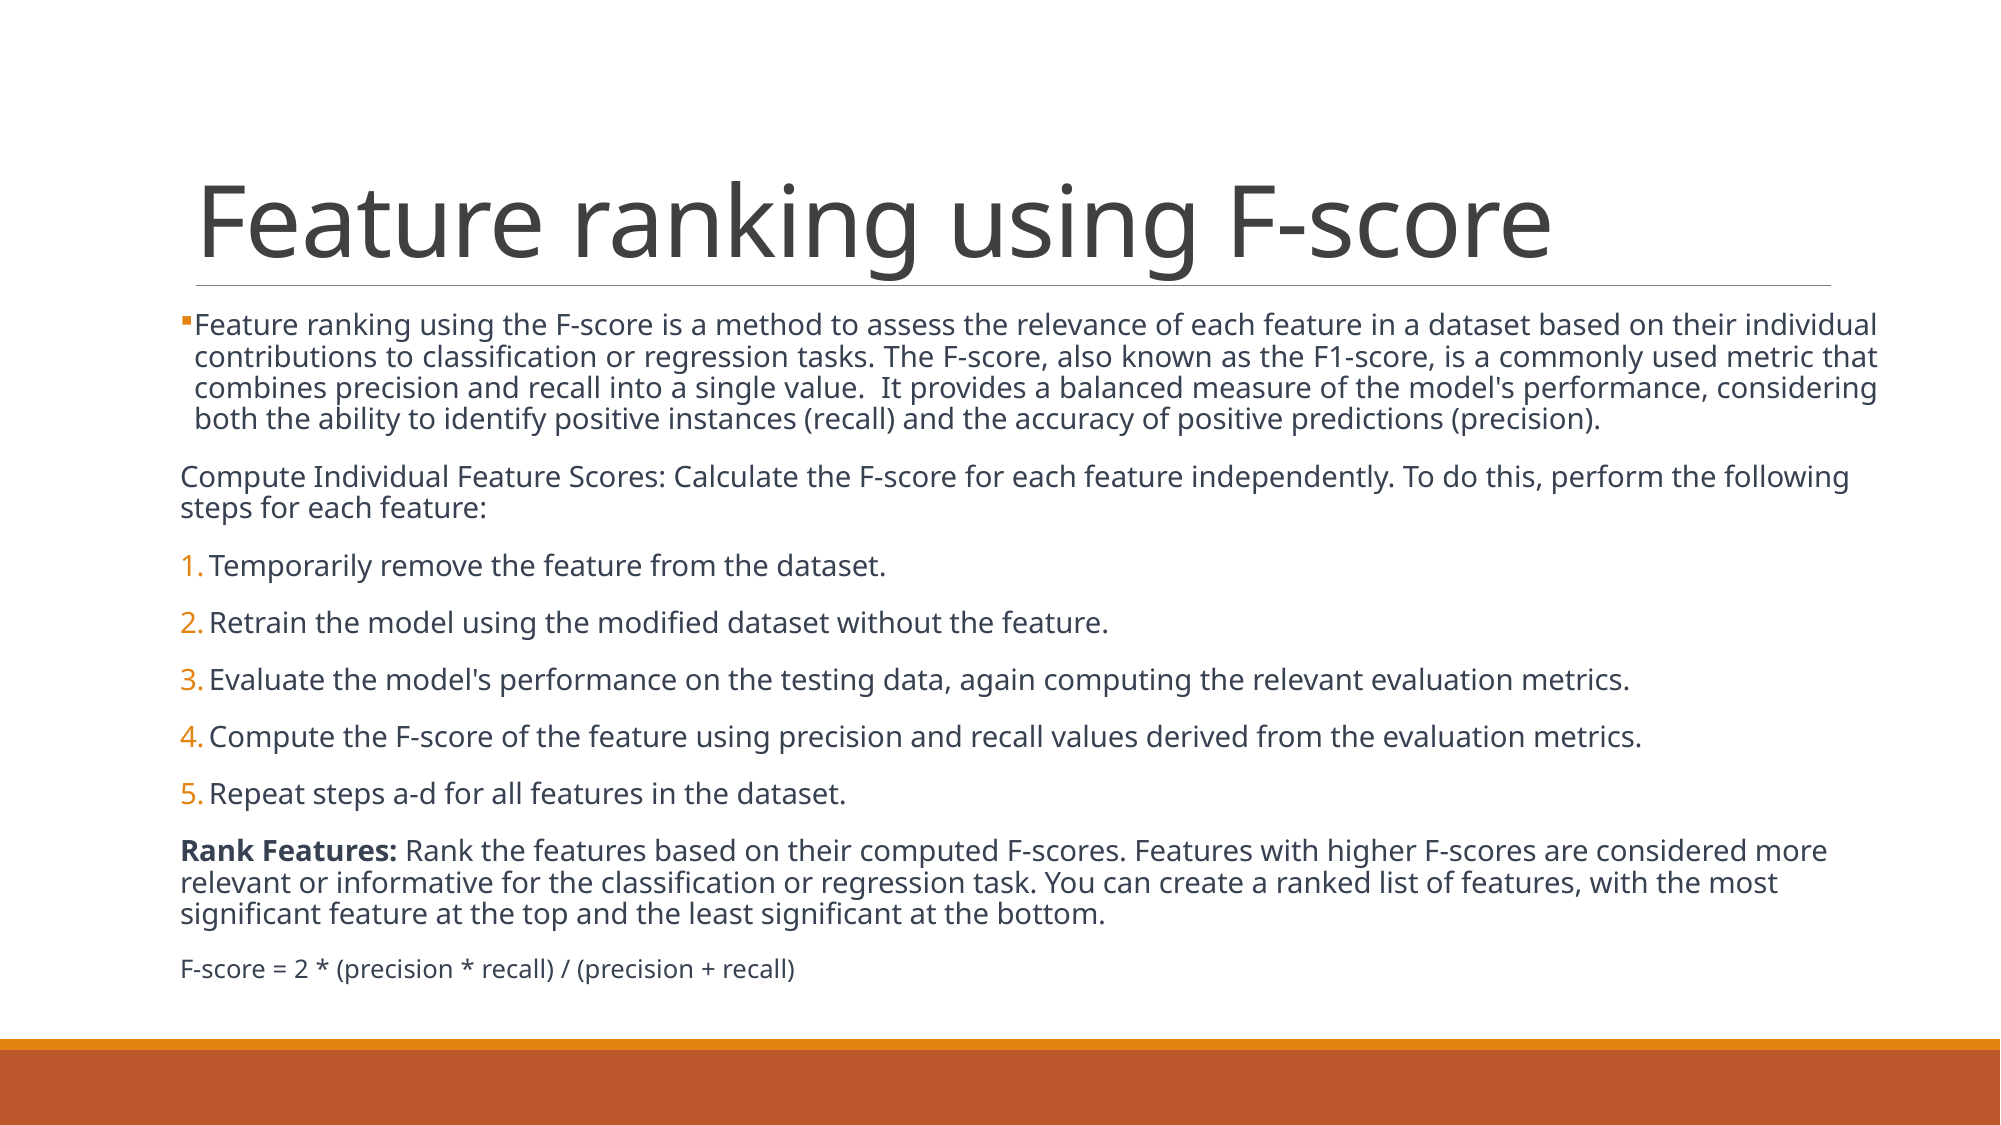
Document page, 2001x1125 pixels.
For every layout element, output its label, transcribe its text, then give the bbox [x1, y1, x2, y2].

list Feature ranking using the F-score is a method to assess the relevance of each feature in a dataset based on their individual contributions to classification or regression tasks. The F-score, also known as the F1-score, is a commonly used metric that combines precision and recall into a single value. It provides a balanced measure of the model's performance, considering both the ability to identify positive instances (recall) and the accuracy of positive predictions (precision). Compute Individual Feature Scores: Calculate the F-score for each feature independently. To do this, perform the following steps for each feature: Temporarily remove the feature from the dataset. Retrain the model using the modified dataset without the feature. Evaluate the model's performance on the testing data, again computing the relevant evaluation metrics. Compute the F-score of the feature using precision and recall values derived from the evaluation metrics. Repeat steps a-d for all features in the dataset. Rank Features: Rank the features based on their computed F-scores. Features with higher F-scores are considered more relevant or informative for the classification or regression task. You can create a ranked list of features, with the most significant feature at the top and the least significant at the bottom. F-score = 2 * (precision * recall) / (precision + recall) [180, 302, 1881, 1011]
title Feature ranking using F-score [180, 47, 1830, 285]
